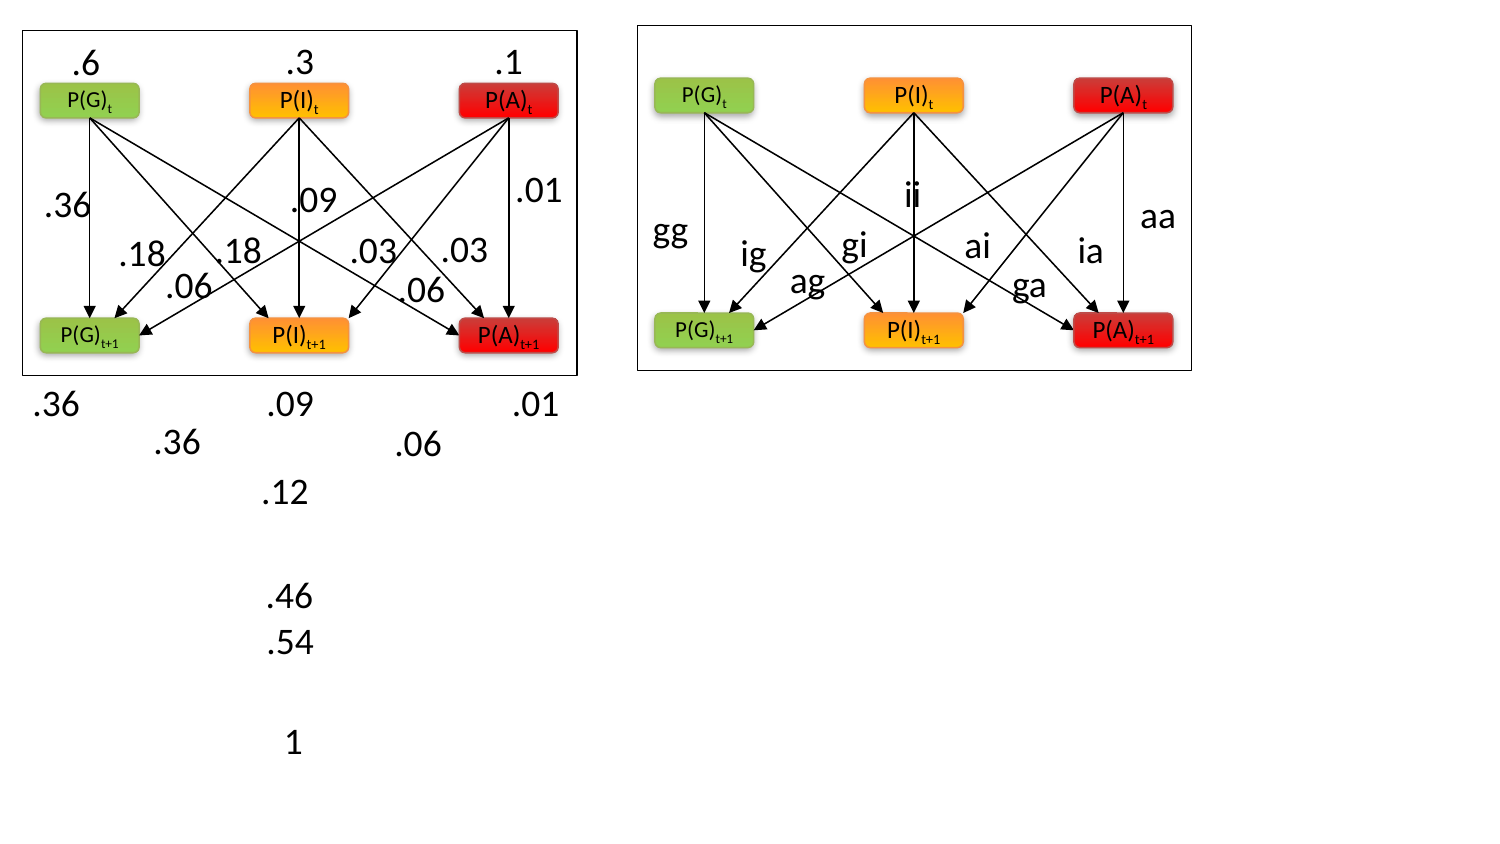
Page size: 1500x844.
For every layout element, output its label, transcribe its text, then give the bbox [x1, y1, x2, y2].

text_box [637, 24, 1192, 371]
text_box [22, 29, 579, 376]
text_box .12 [246, 459, 324, 520]
text_box .54 [251, 609, 329, 670]
text_box .46 [250, 563, 328, 623]
text_box .36 [138, 409, 216, 470]
text_box .09 [251, 384, 329, 432]
text_box .01 [497, 384, 575, 432]
text_box 1 [268, 709, 318, 770]
text_box .06 [379, 411, 457, 471]
text_box .36 [17, 378, 96, 432]
